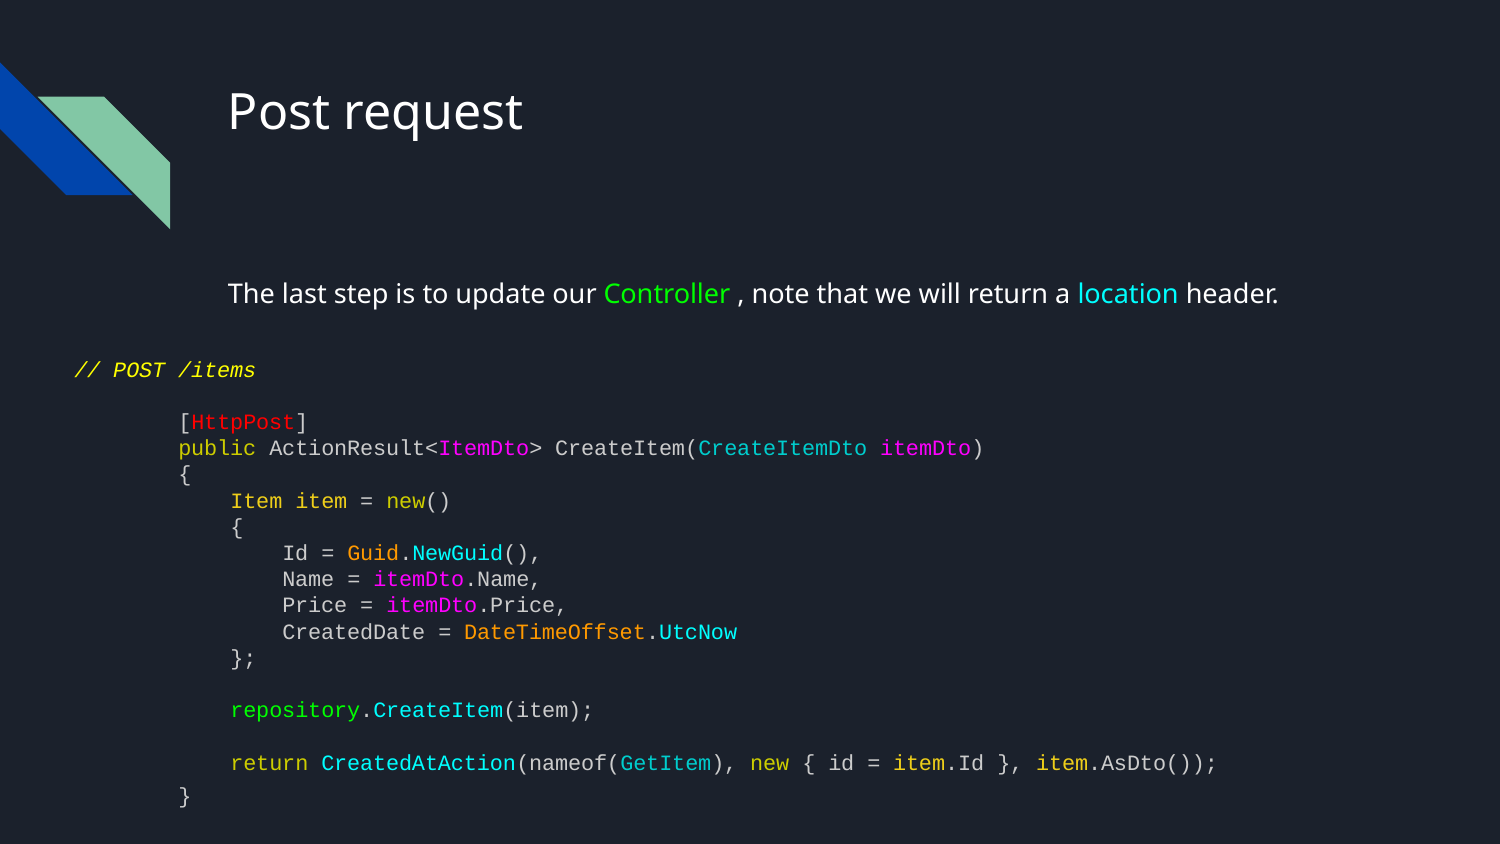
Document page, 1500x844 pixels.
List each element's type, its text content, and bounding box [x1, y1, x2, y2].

title Post request [212, 64, 1368, 215]
text_box // POST /items [HttpPost] public ActionResult<ItemDto> CreateItem(CreateItemDto itemDto) { Item item = new() { Id = Guid.NewGuid(), Name = itemDto.Name, Price = itemDto.Price, CreatedDate = DateTimeOffset.UtcNow }; repository.CreateItem(item); return CreatedAtAction(nameof(GetItem), new { id = item.Id }, item.AsDto()); } [59, 340, 1427, 823]
list The last step is to update our Controller , note that we will return a location header. [212, 257, 1368, 340]
